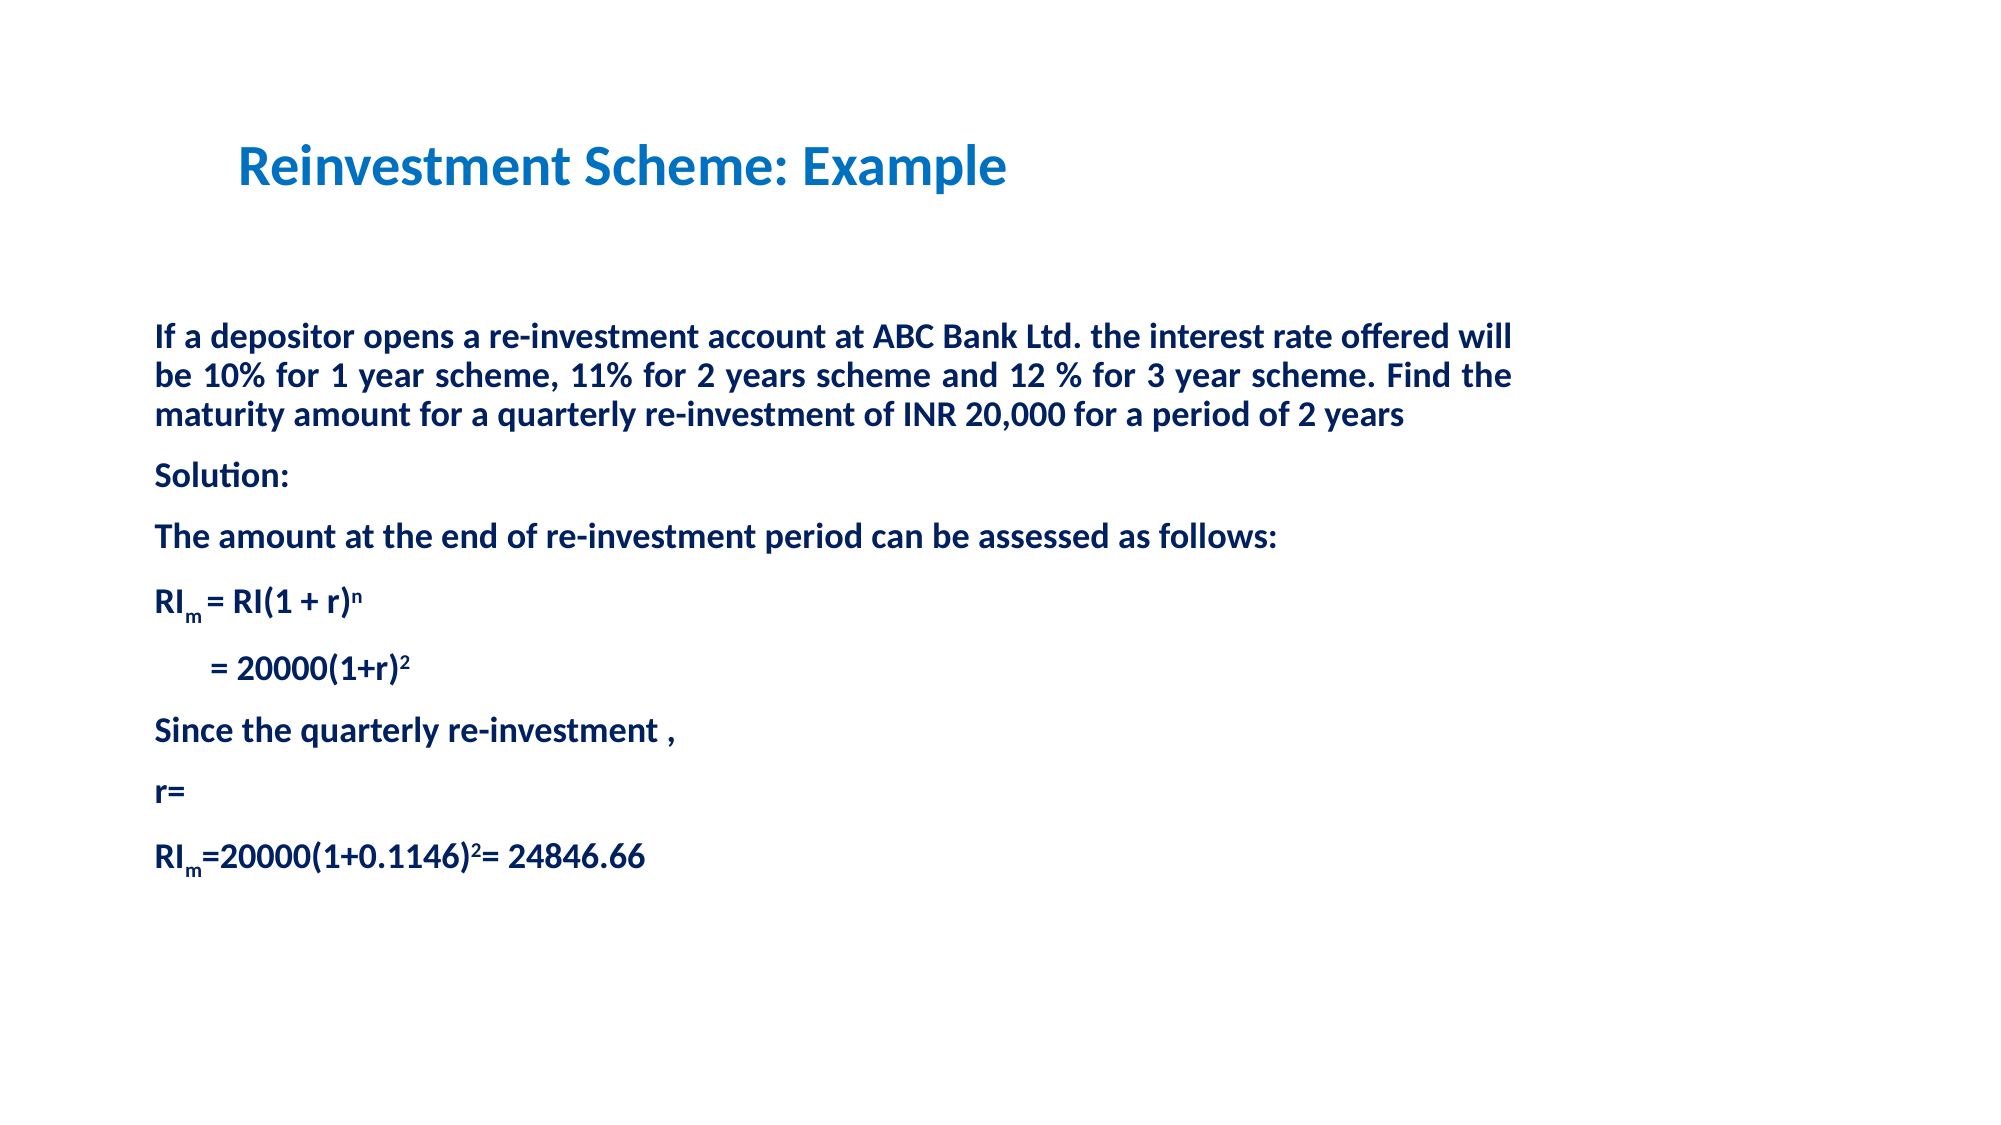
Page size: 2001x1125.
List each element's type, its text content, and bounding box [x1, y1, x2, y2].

title Reinvestment Scheme: Example [223, 112, 1949, 222]
